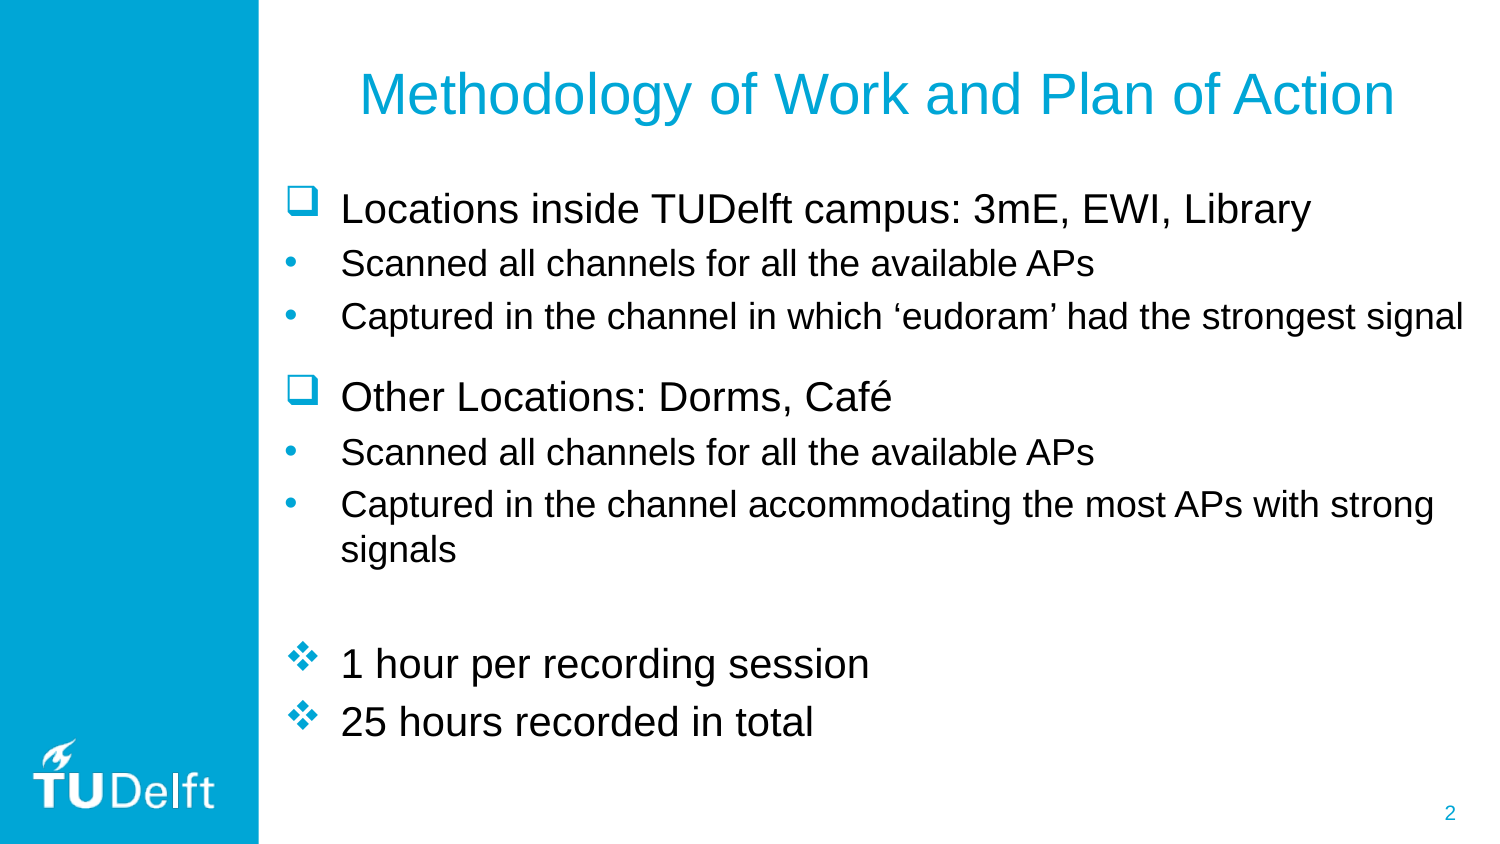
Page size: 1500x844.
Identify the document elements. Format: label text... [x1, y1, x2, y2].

title Methodology of Work and Plan of Action [269, 20, 1487, 162]
list Locations inside TUDelft campus: 3mE, EWI, Library Scanned all channels for all the available APs Captured in the channel in which ‘eudoram’ had the strongest signal Other Locations: Dorms, Café Scanned all channels for all the available APs Captured in the channel accommodating the most APs with strong signals 1 hour per recording session 25 hours recorded in total [269, 174, 1487, 769]
